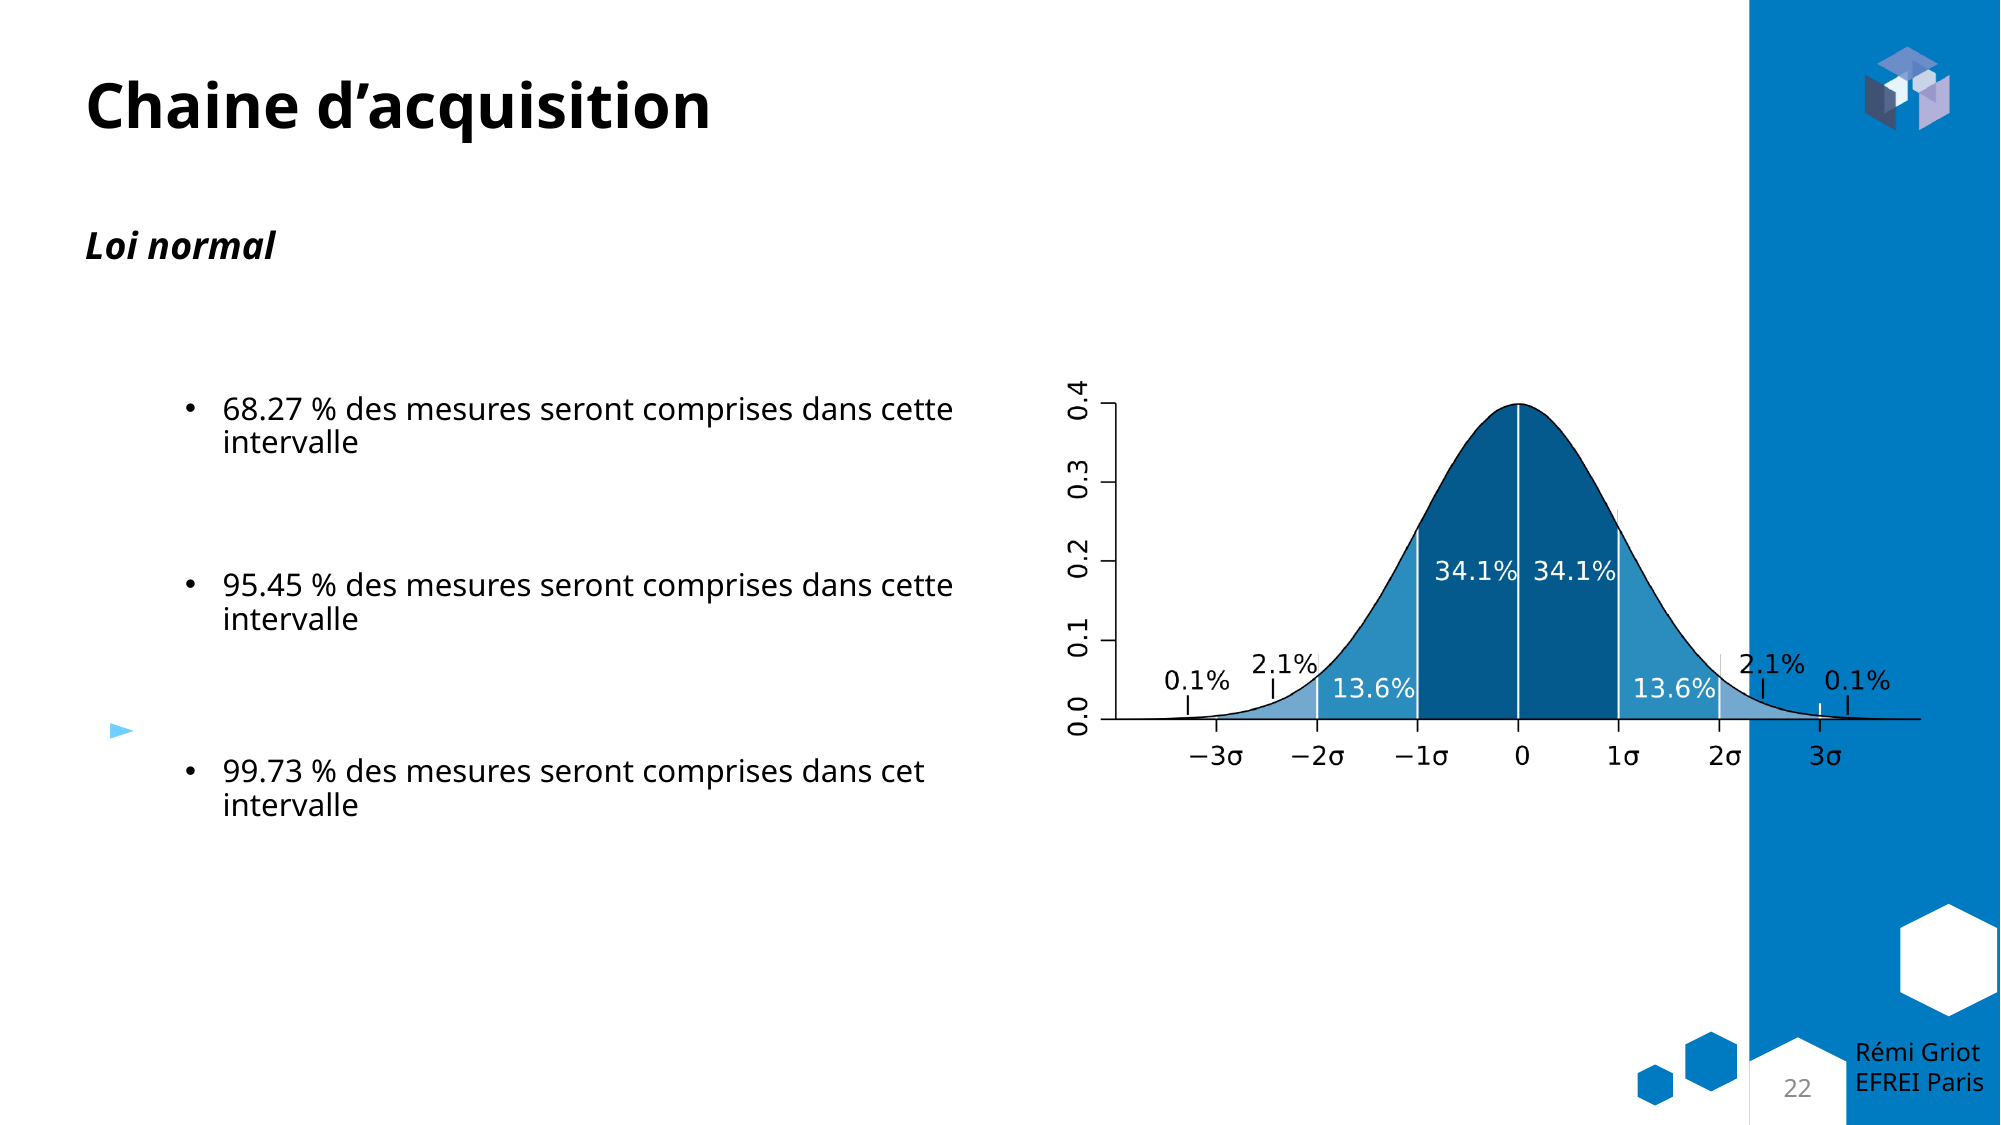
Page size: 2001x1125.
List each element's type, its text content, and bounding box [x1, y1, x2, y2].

text_box 22 [1749, 1059, 1847, 1120]
title Chaine d’acquisition [70, 0, 1693, 218]
picture [1053, 358, 1928, 796]
picture [1858, 41, 1956, 135]
list Loi normal [70, 220, 1387, 281]
